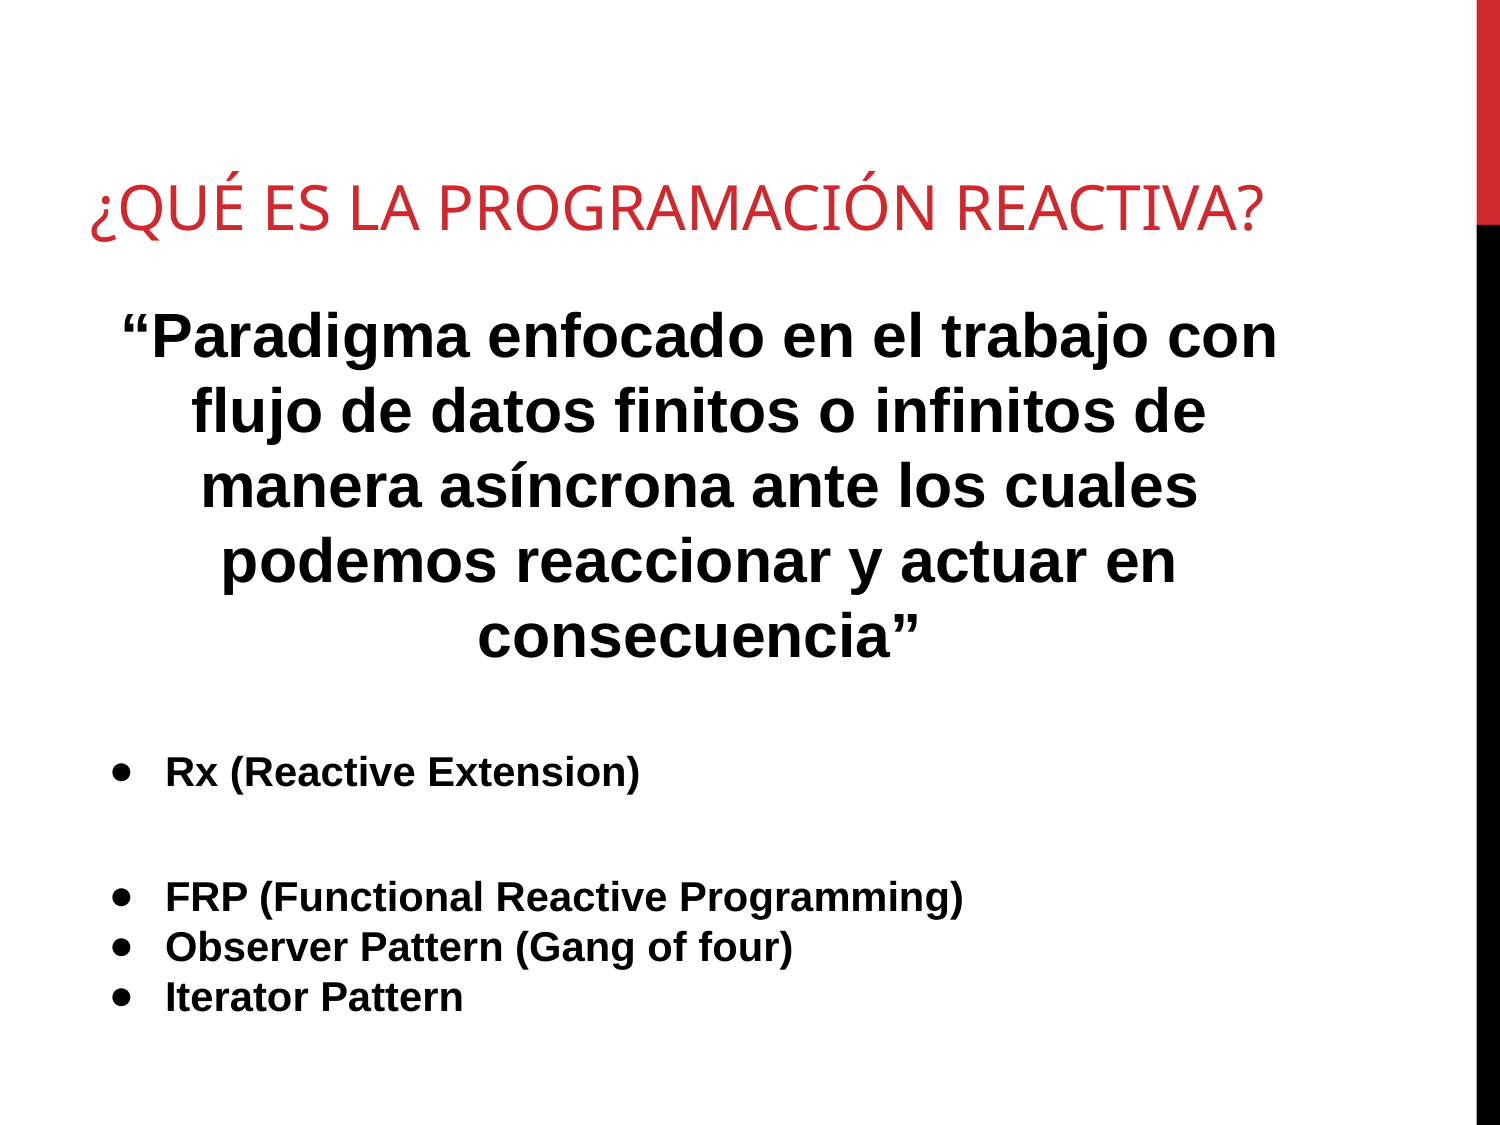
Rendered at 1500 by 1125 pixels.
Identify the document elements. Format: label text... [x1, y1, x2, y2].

list “Paradigma enfocado en el trabajo con flujo de datos finitos o infinitos de manera asíncrona ante los cuales podemos reaccionar y actuar en consecuencia” Rx (Reactive Extension) FRP (Functional Reactive Programming) Observer Pattern (Gang of four) Iterator Pattern [75, 287, 1325, 1061]
title ¿QUÉ ES LA PROGRAMACIÓN REACTIVA? [75, 25, 1325, 250]
